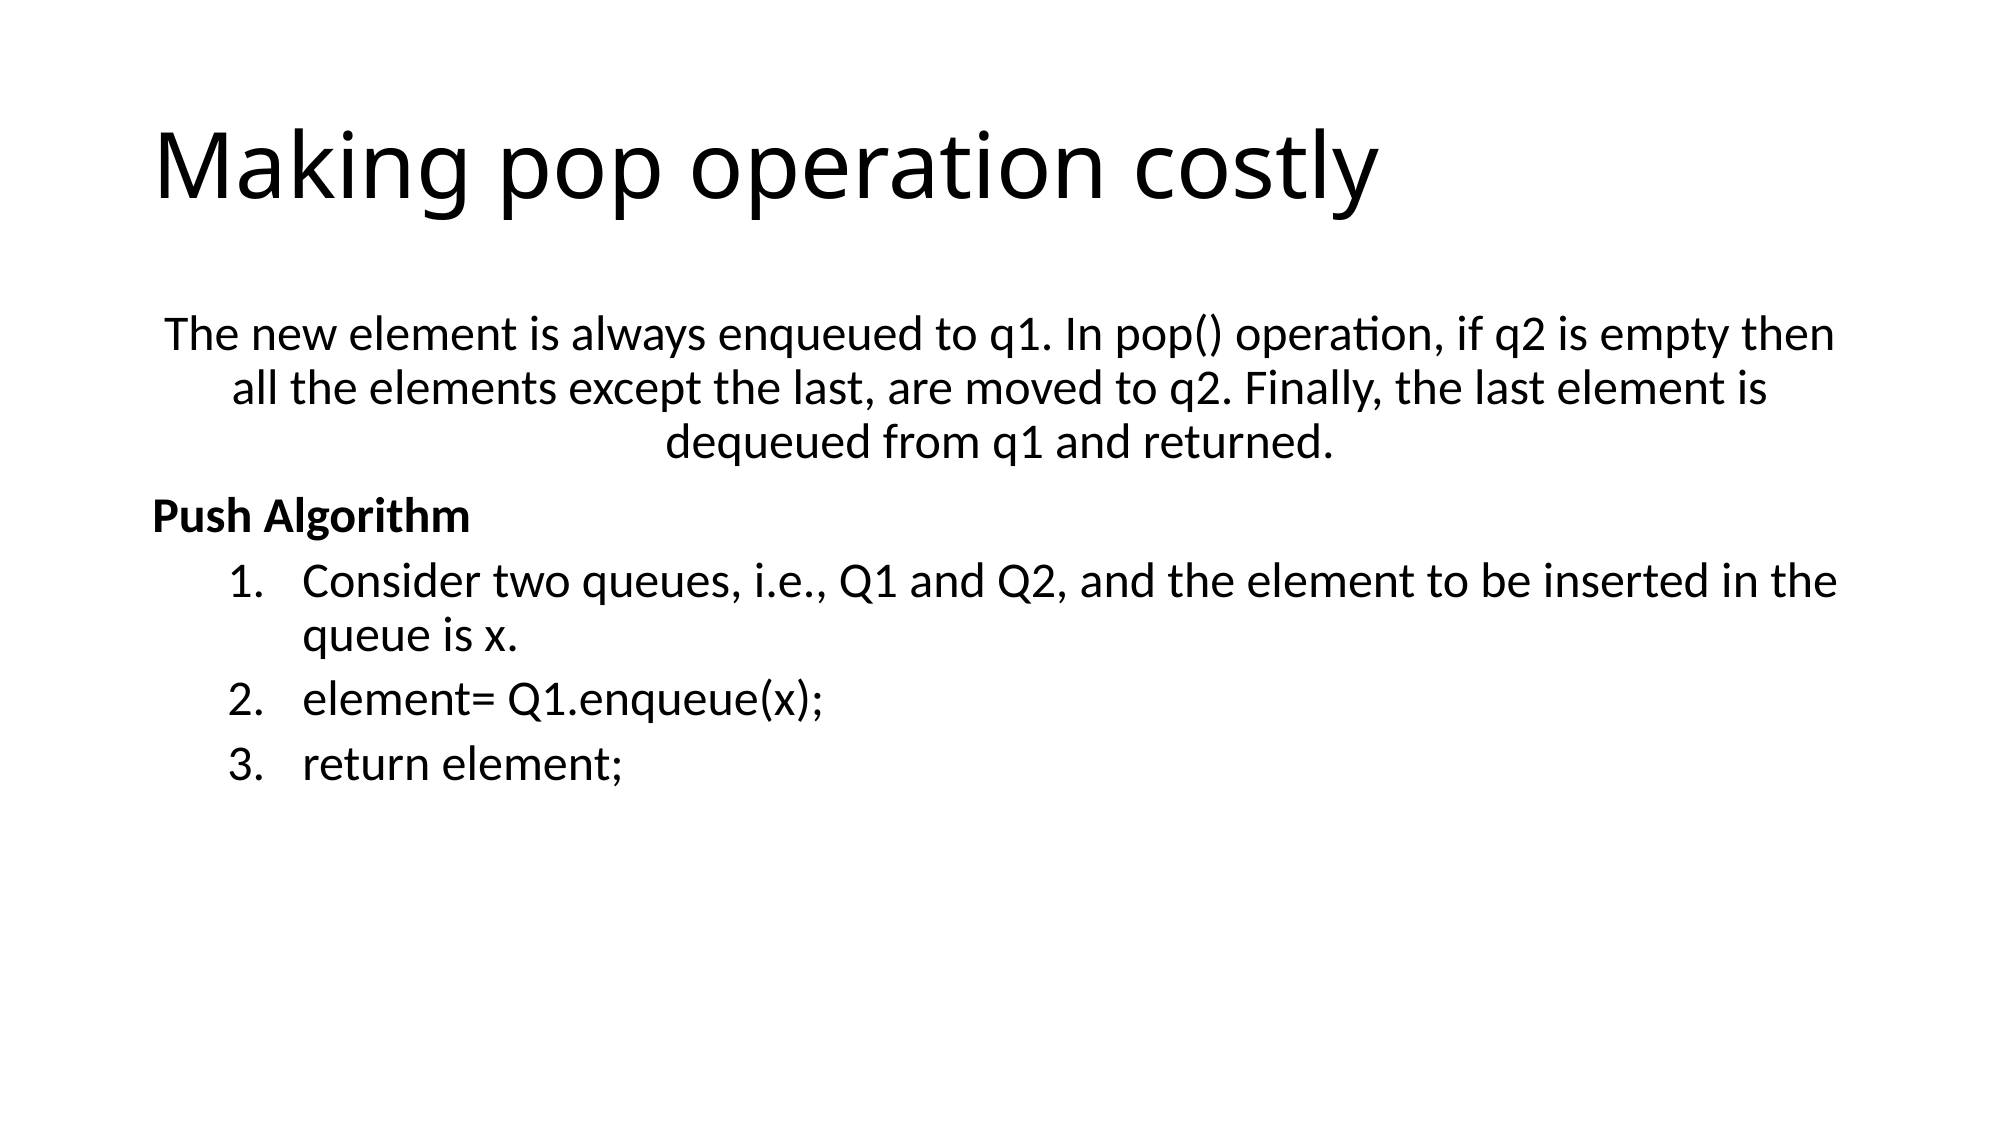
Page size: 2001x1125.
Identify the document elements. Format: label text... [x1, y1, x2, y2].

list The new element is always enqueued to q1. In pop() operation, if q2 is empty then all the elements except the last, are moved to q2. Finally, the last element is dequeued from q1 and returned. Push Algorithm Consider two queues, i.e., Q1 and Q2, and the element to be inserted in the queue is x. element= Q1.enqueue(x); return element; [137, 299, 1863, 1014]
title Making pop operation costly [137, 59, 1863, 278]
